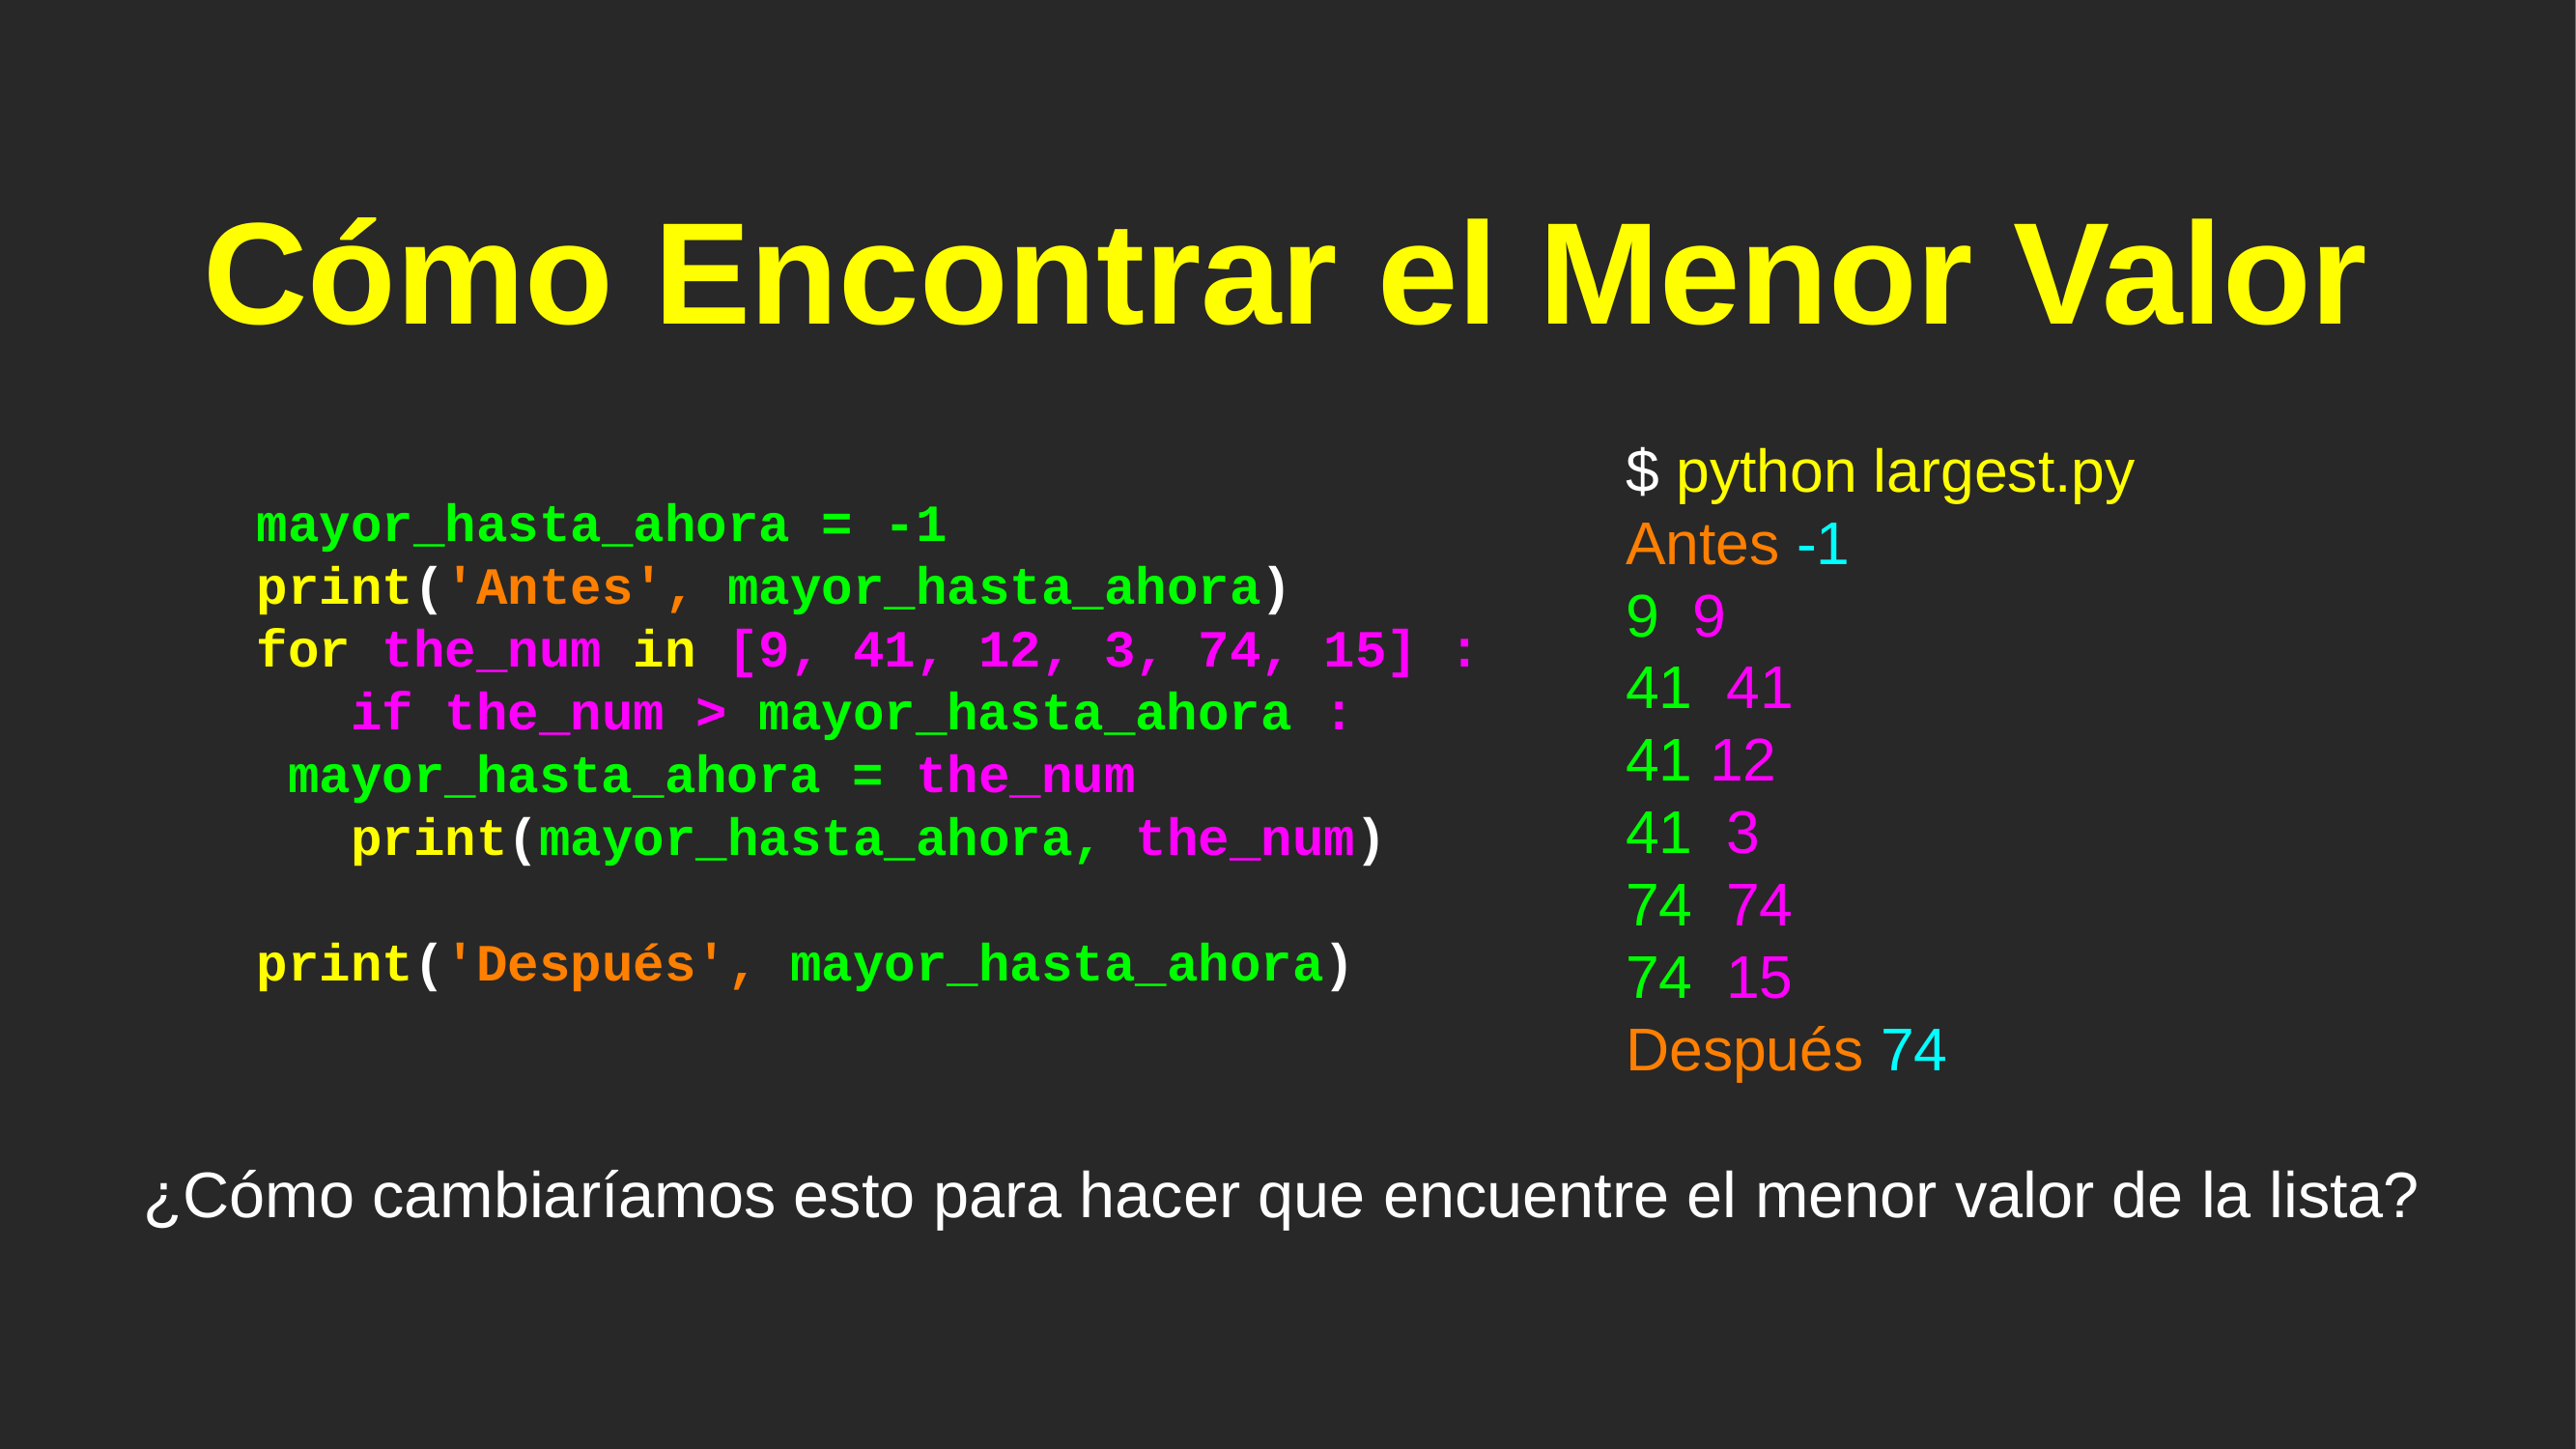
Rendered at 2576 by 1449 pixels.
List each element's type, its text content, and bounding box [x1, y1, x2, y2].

text_box ¿Cómo cambiaríamos esto para hacer que encuentre el menor valor de la lista? [143, 1097, 2482, 1274]
text_box mayor_hasta_ahora = -1 print('Antes', mayor_hasta_ahora) for the_num in [9, 41, 12, 3, 74, 15] : if the_num > mayor_hasta_ahora : mayor_hasta_ahora = the_num print(mayor_hasta_ahora, the_num) print('Después', mayor_hasta_ahora) [256, 476, 1524, 1004]
text_box $ python largest.py Antes -1 9 9 41 41 41 12 41 3 74 74 74 15 Después 74 [1626, 362, 2295, 1097]
title Cómo Encontrar el Menor Valor [183, 129, 2391, 403]
